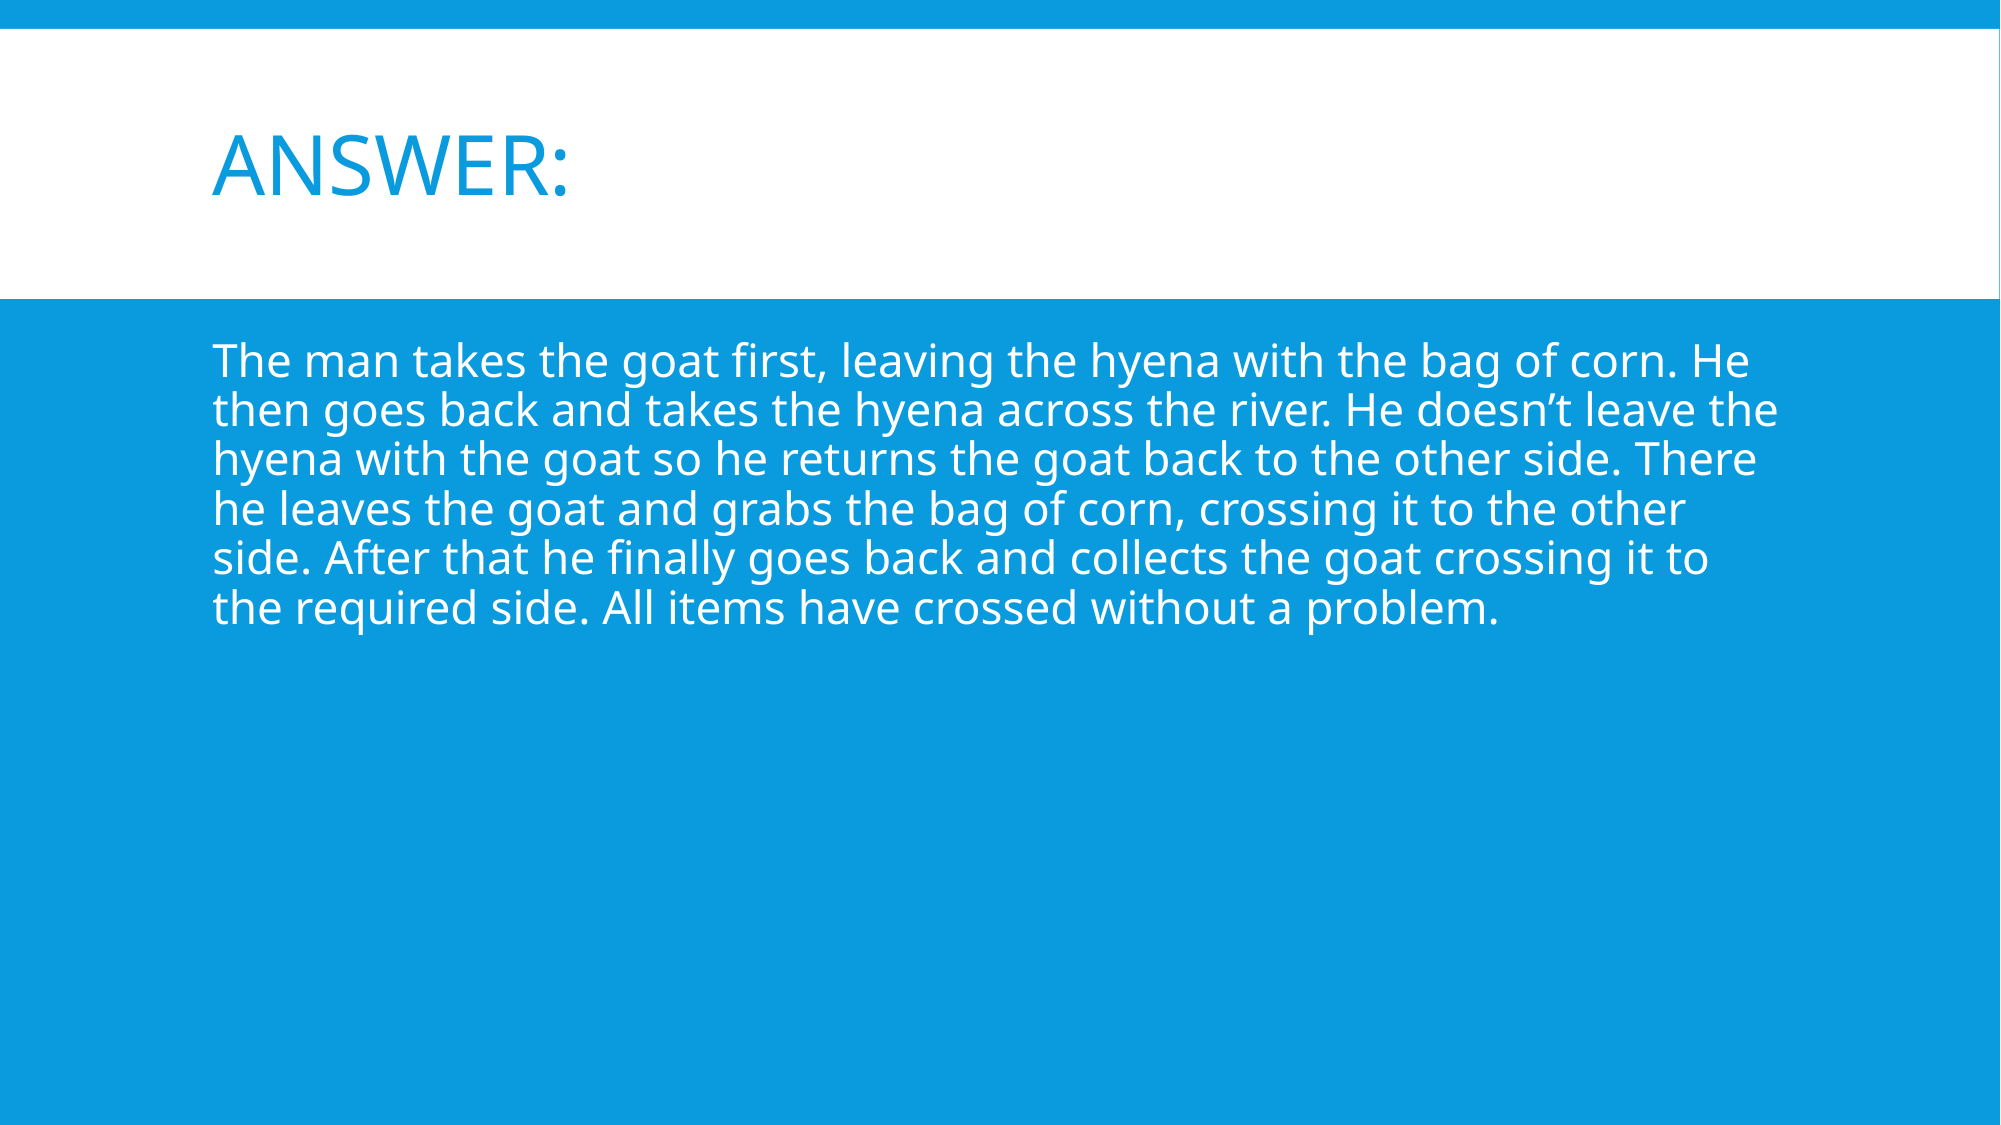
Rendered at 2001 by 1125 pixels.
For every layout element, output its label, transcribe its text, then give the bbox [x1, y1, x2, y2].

title Answer: [197, 46, 1803, 295]
list The man takes the goat first, leaving the hyena with the bag of corn. He then goes back and takes the hyena across the river. He doesn’t leave the hyena with the goat so he returns the goat back to the other side. There he leaves the goat and grabs the bag of corn, crossing it to the other side. After that he finally goes back and collects the goat crossing it to the required side. All items have crossed without a problem. [197, 329, 1803, 1020]
